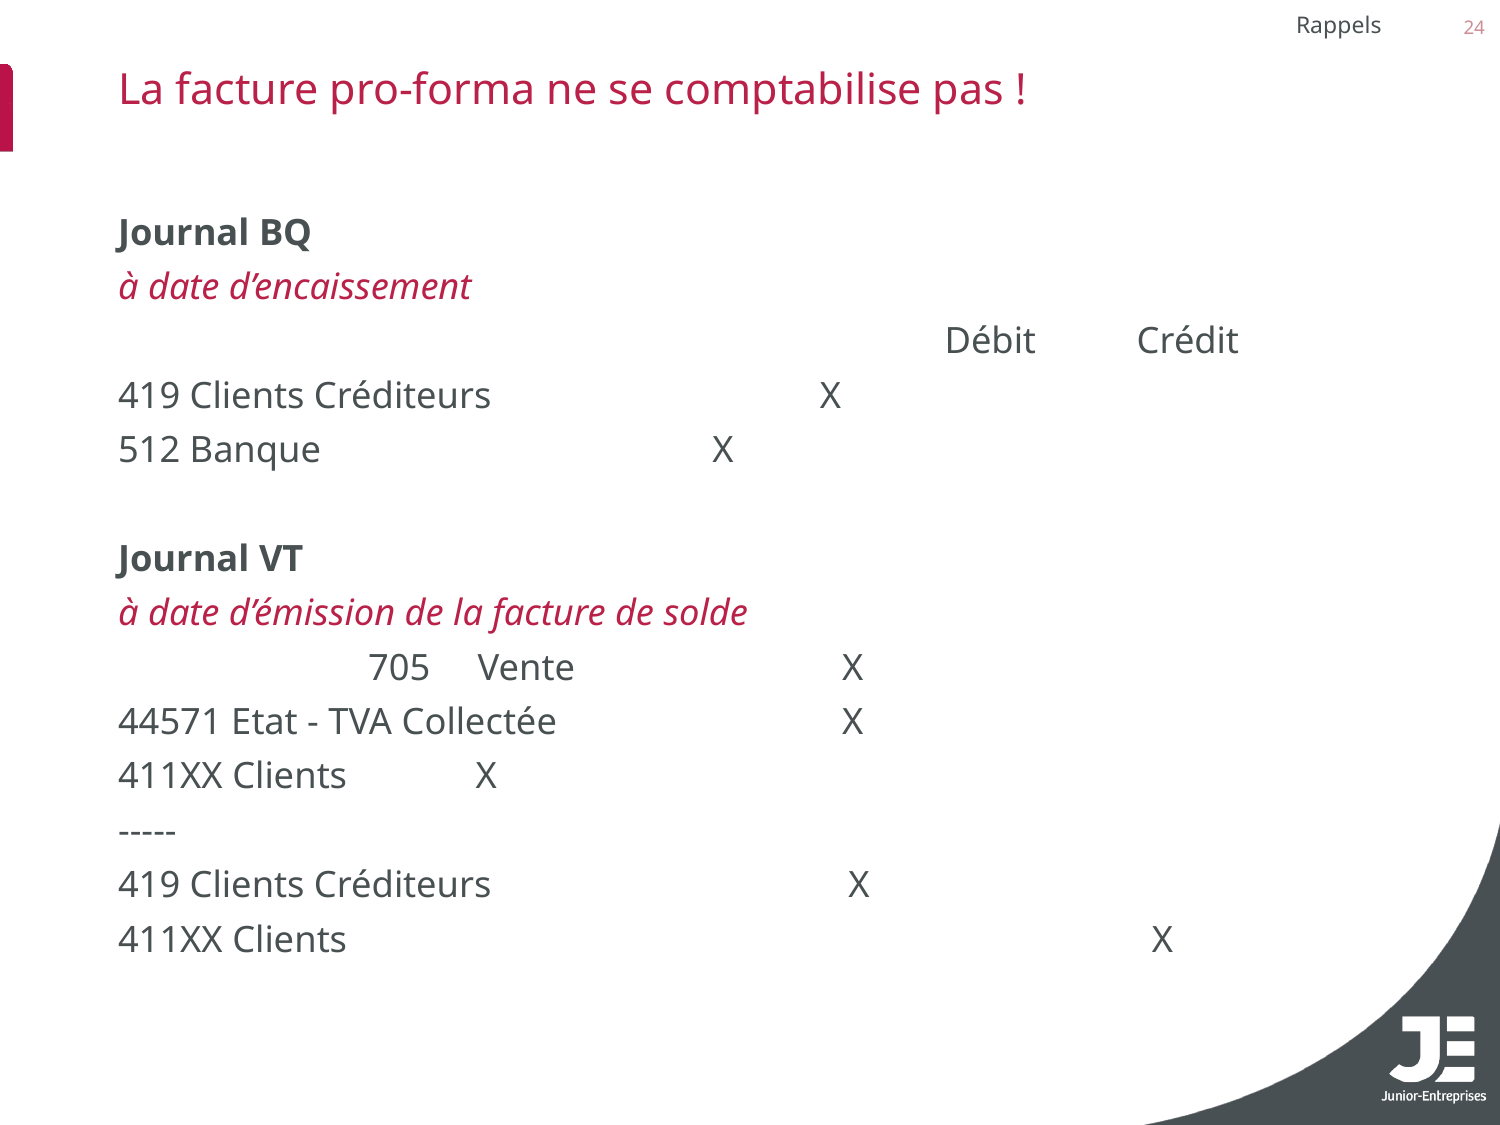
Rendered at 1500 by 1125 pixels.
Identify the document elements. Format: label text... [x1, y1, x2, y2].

picture [0, 64, 13, 152]
list Journal BQ à date d’encaissement Débit Crédit 419 Clients Créditeurs X 512 Banque X Journal VT à date d’émission de la facture de solde 705 Vente X 44571 Etat - TVA Collectée X 411XX Clients X ----- 419 Clients Créditeurs X 411XX Clients X [103, 206, 1397, 1075]
picture [1127, 801, 1500, 1125]
slide_number 24 [1373, 0, 1500, 59]
list Rappels [103, 6, 1397, 50]
title La facture pro-forma ne se comptabilise pas ! [103, 59, 1397, 122]
